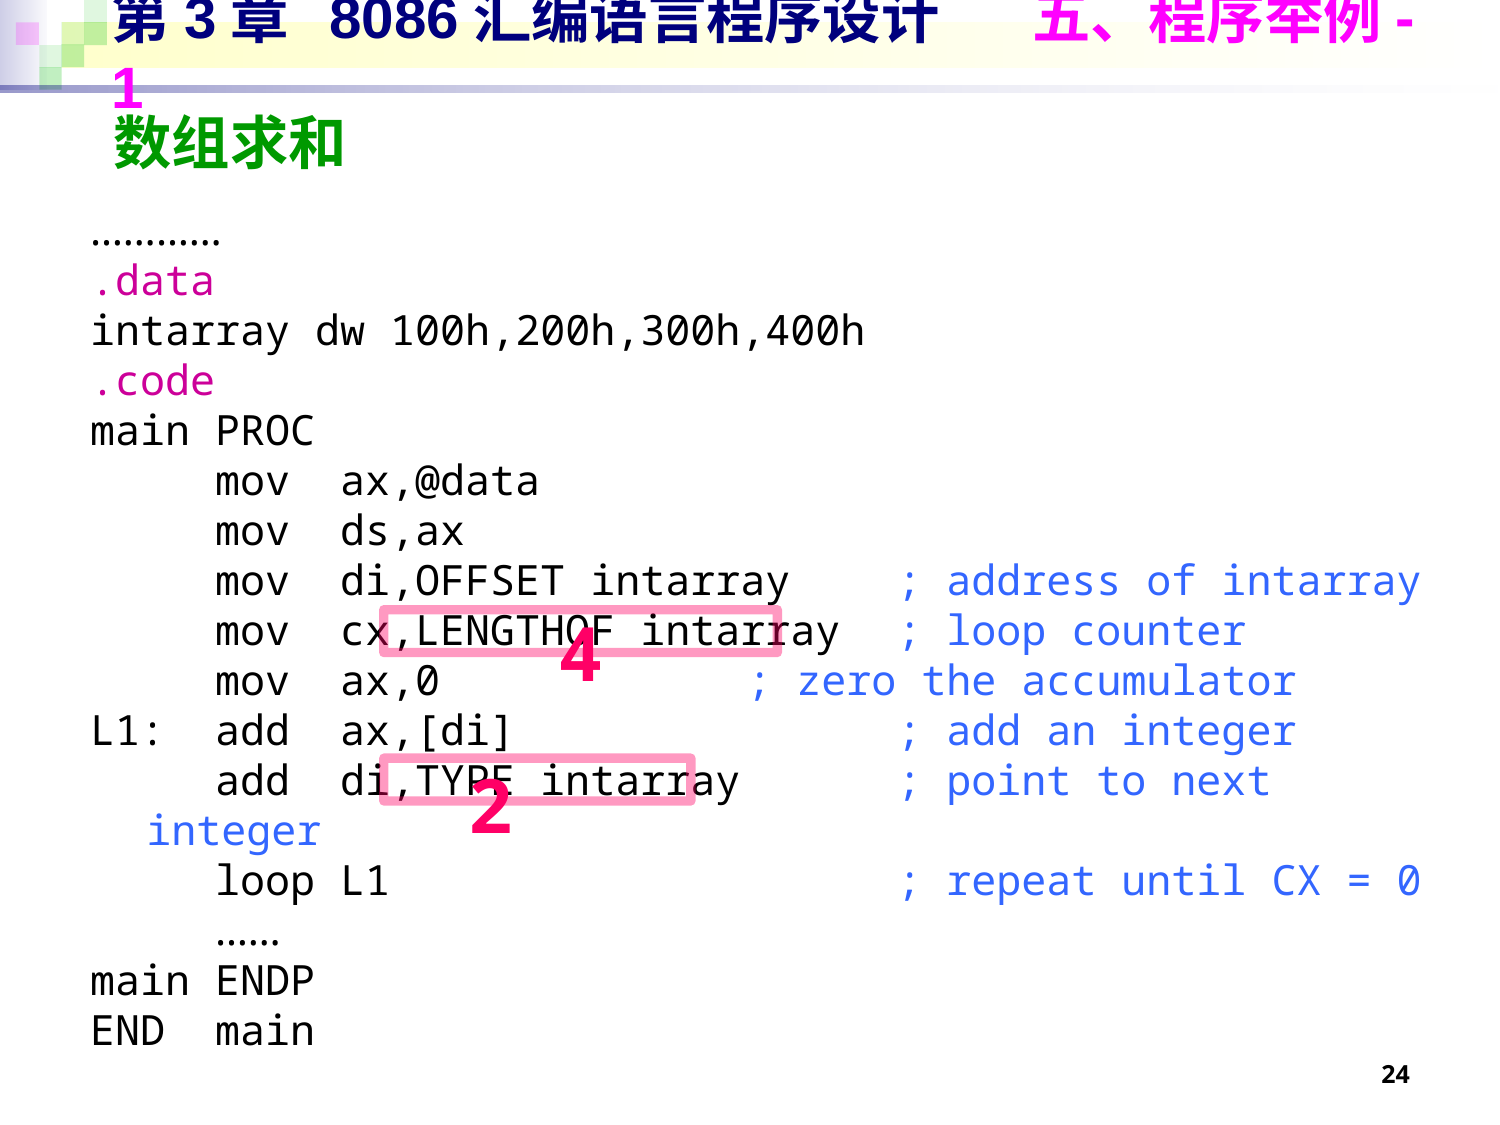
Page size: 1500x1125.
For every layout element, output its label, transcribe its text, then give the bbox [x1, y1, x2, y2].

text_box [383, 609, 543, 653]
list ………… .data intarray dw 100h,200h,300h,400h .code main PROC mov ax,@data mov ds,ax mov di,OFFSET intarray ; address of intarray mov cx,LENGTHOF intarray ; loop counter mov ax,0 ; zero the accumulator L1: add ax,[di] ; add an integer add di,TYPE intarray ; point to next integer loop L1 ; repeat until CX = 0 …… main ENDP END main [74, 196, 1448, 1048]
text_box 2 [453, 751, 528, 856]
text_box 4 [543, 599, 618, 705]
text_box [618, 609, 778, 653]
text_box 数组求和 [98, 99, 362, 185]
text_box [528, 758, 691, 801]
title 第3章 8086汇编语言程序设计 五、程序举例-1 [96, 6, 1448, 94]
slide_number 24 [1074, 1048, 1426, 1101]
text_box [383, 758, 453, 801]
